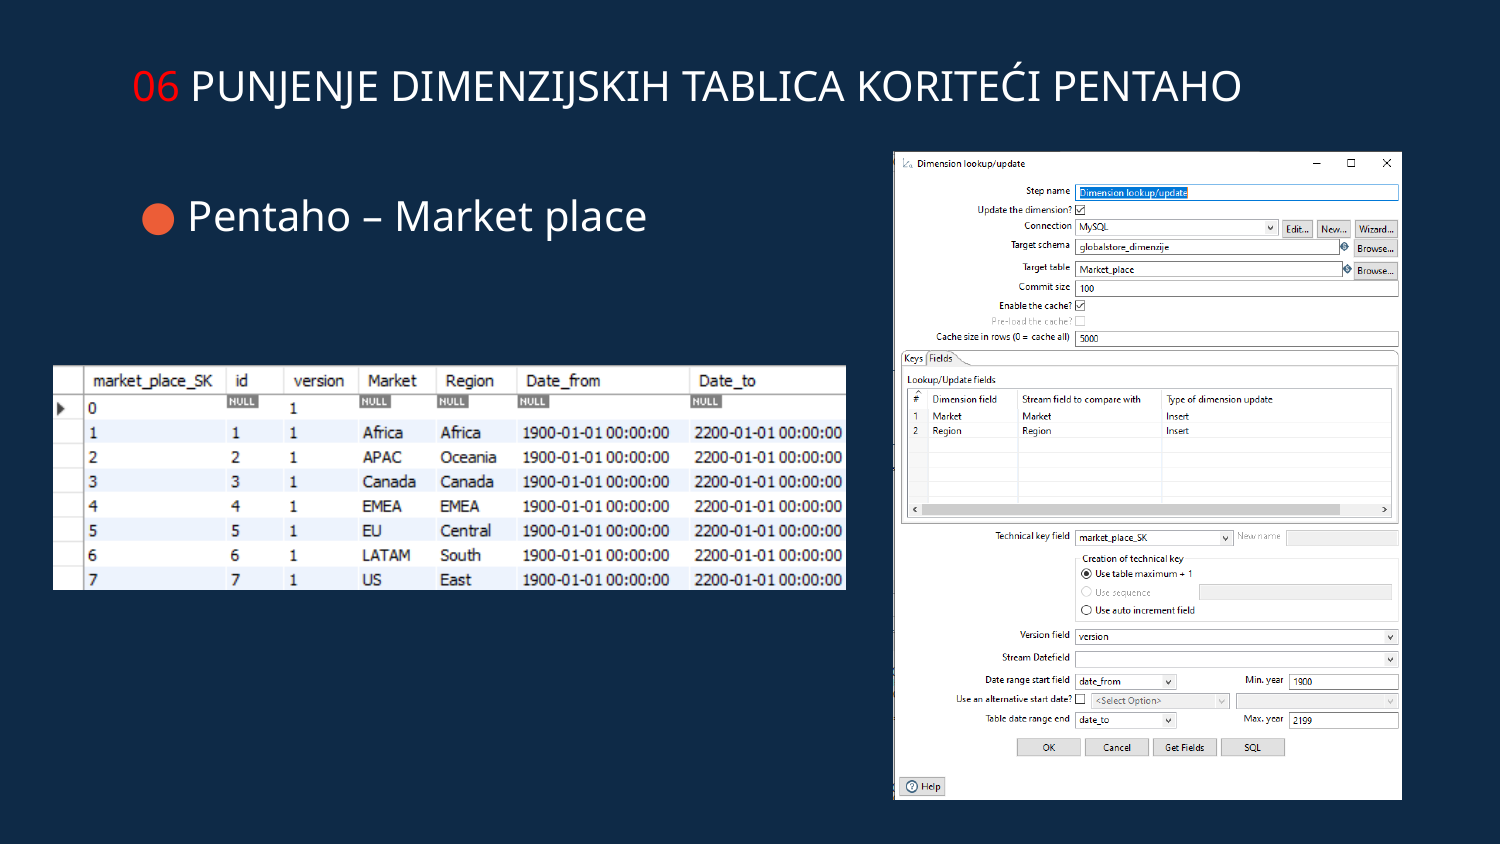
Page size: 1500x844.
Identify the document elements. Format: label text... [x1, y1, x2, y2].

list Pentaho – Market place [97, 174, 740, 270]
title 06 PUNJENJE DIMENZIJSKIH TABLICA KORITEĆI PENTAHO [117, 30, 1431, 126]
picture [53, 365, 846, 591]
picture [893, 151, 1403, 801]
